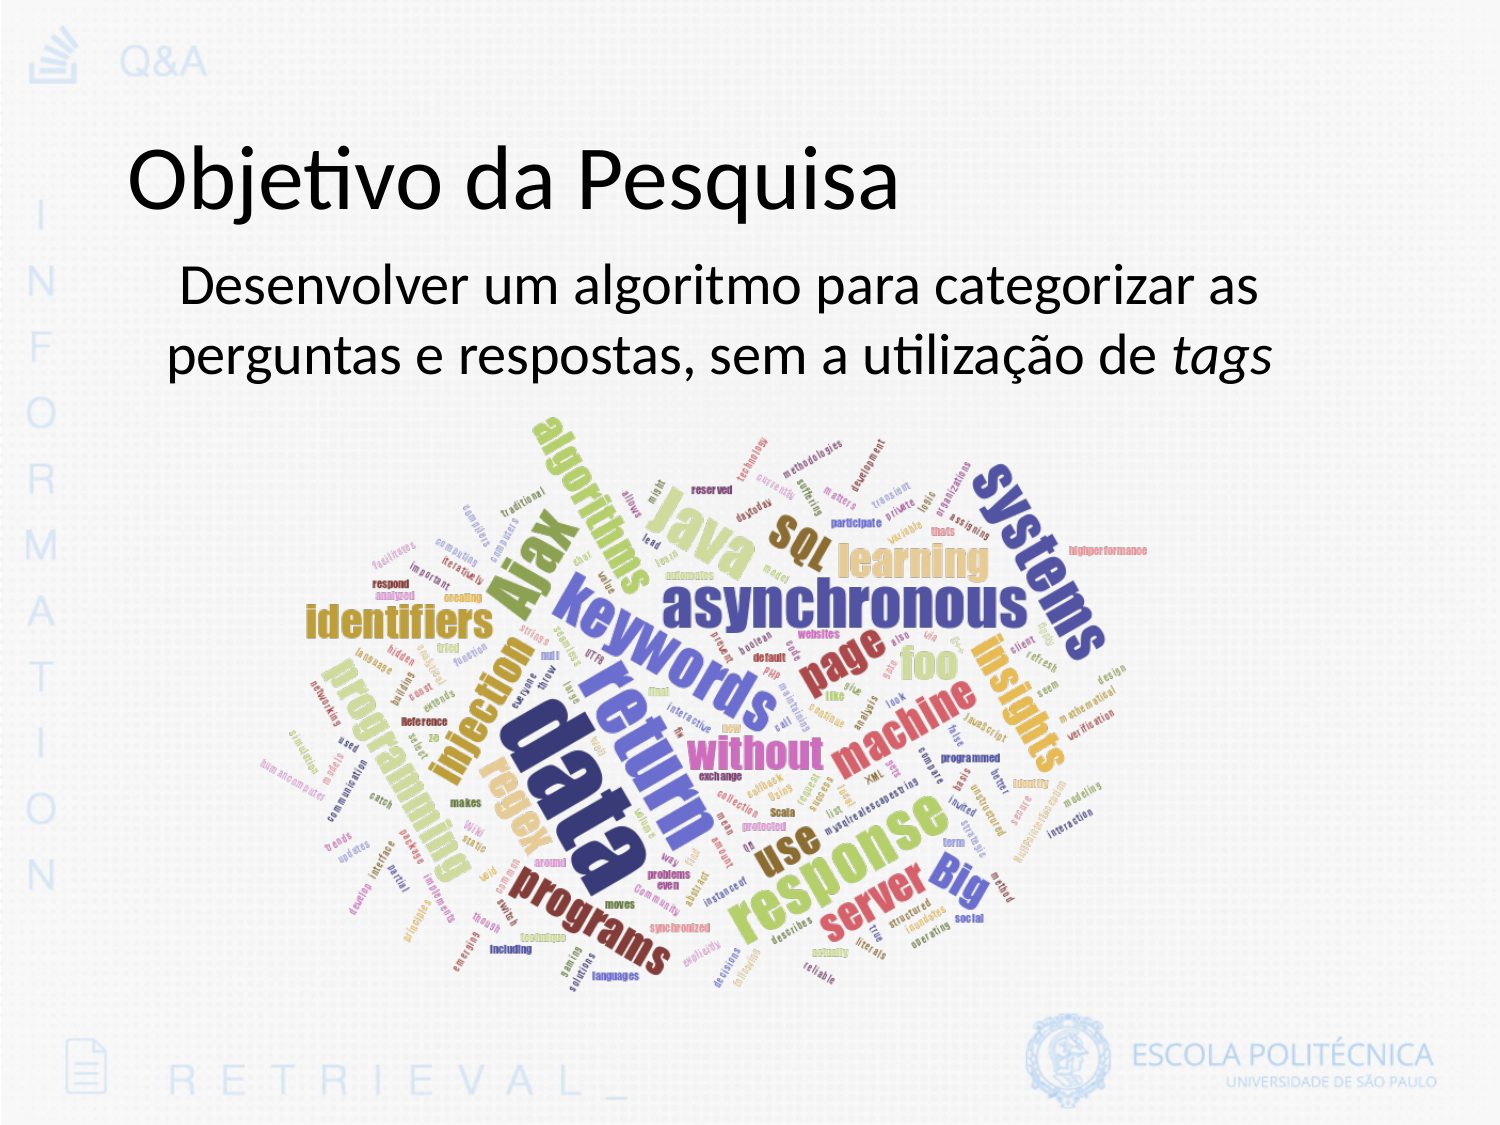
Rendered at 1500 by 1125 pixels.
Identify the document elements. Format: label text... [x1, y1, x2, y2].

picture [0, 0, 1500, 1125]
title Objetivo da Pesquisa [112, 101, 1388, 244]
text_box Desenvolver um algoritmo para categorizar as perguntas e respostas, sem a utilização de tags [135, 238, 1304, 394]
subtitle [225, 394, 1275, 905]
